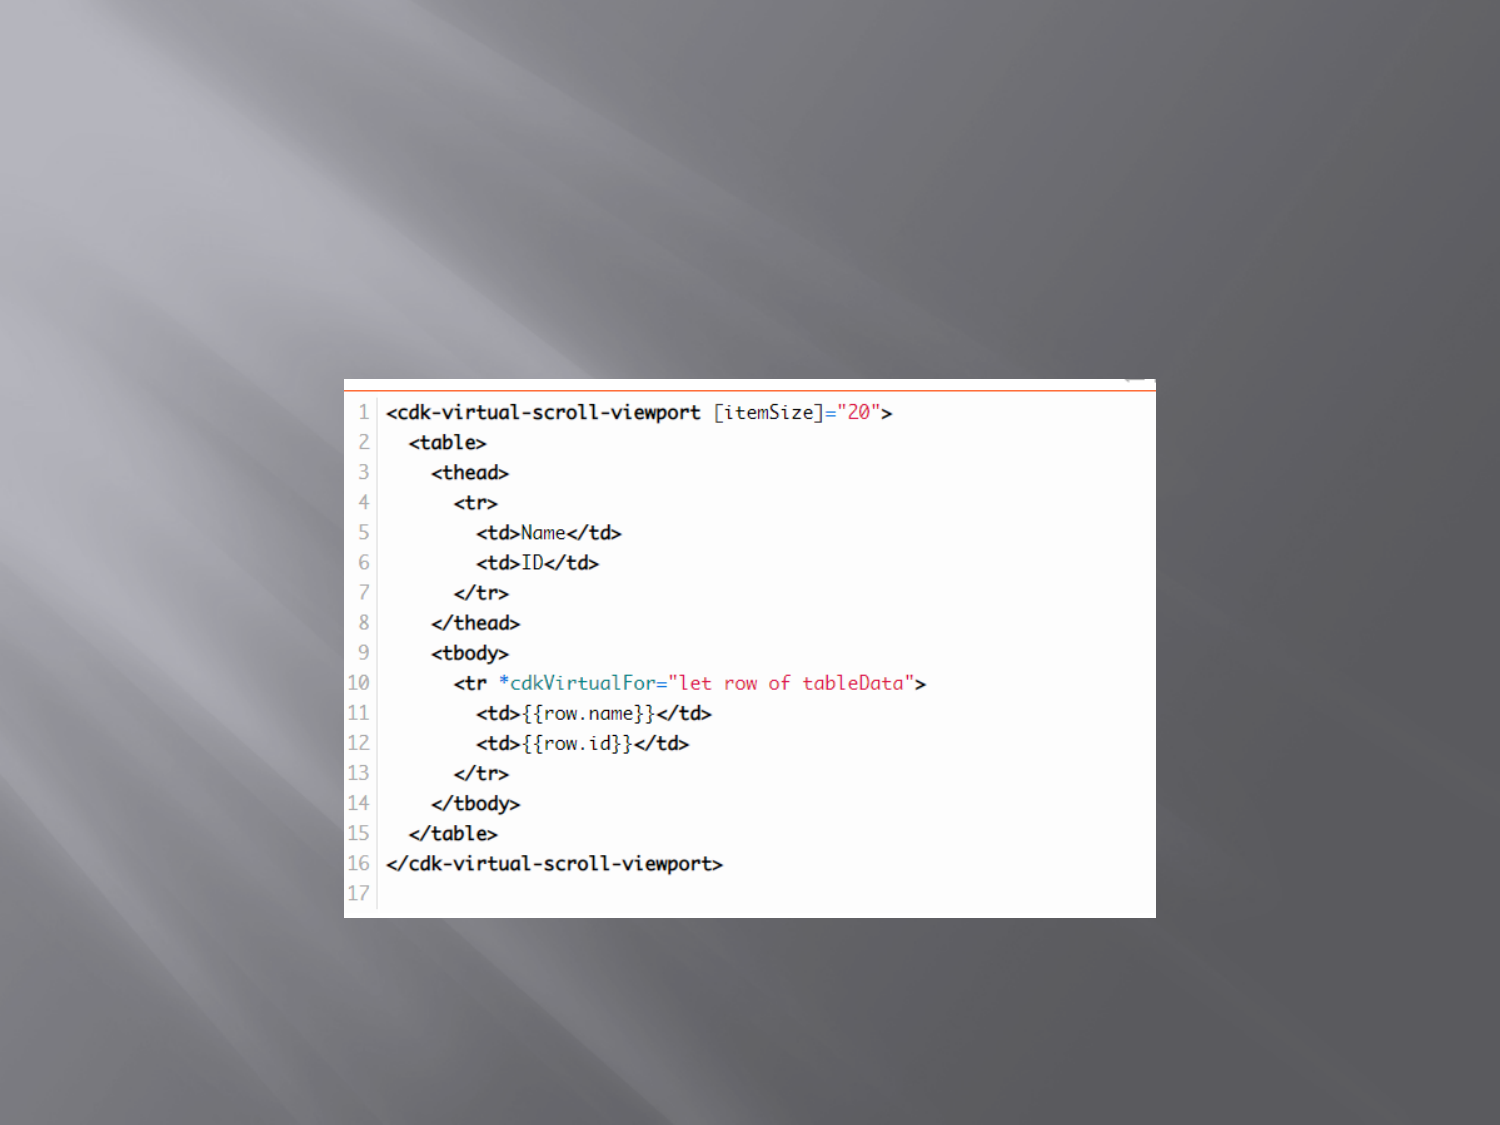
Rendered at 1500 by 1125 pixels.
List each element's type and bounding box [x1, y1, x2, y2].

list [344, 379, 1156, 918]
